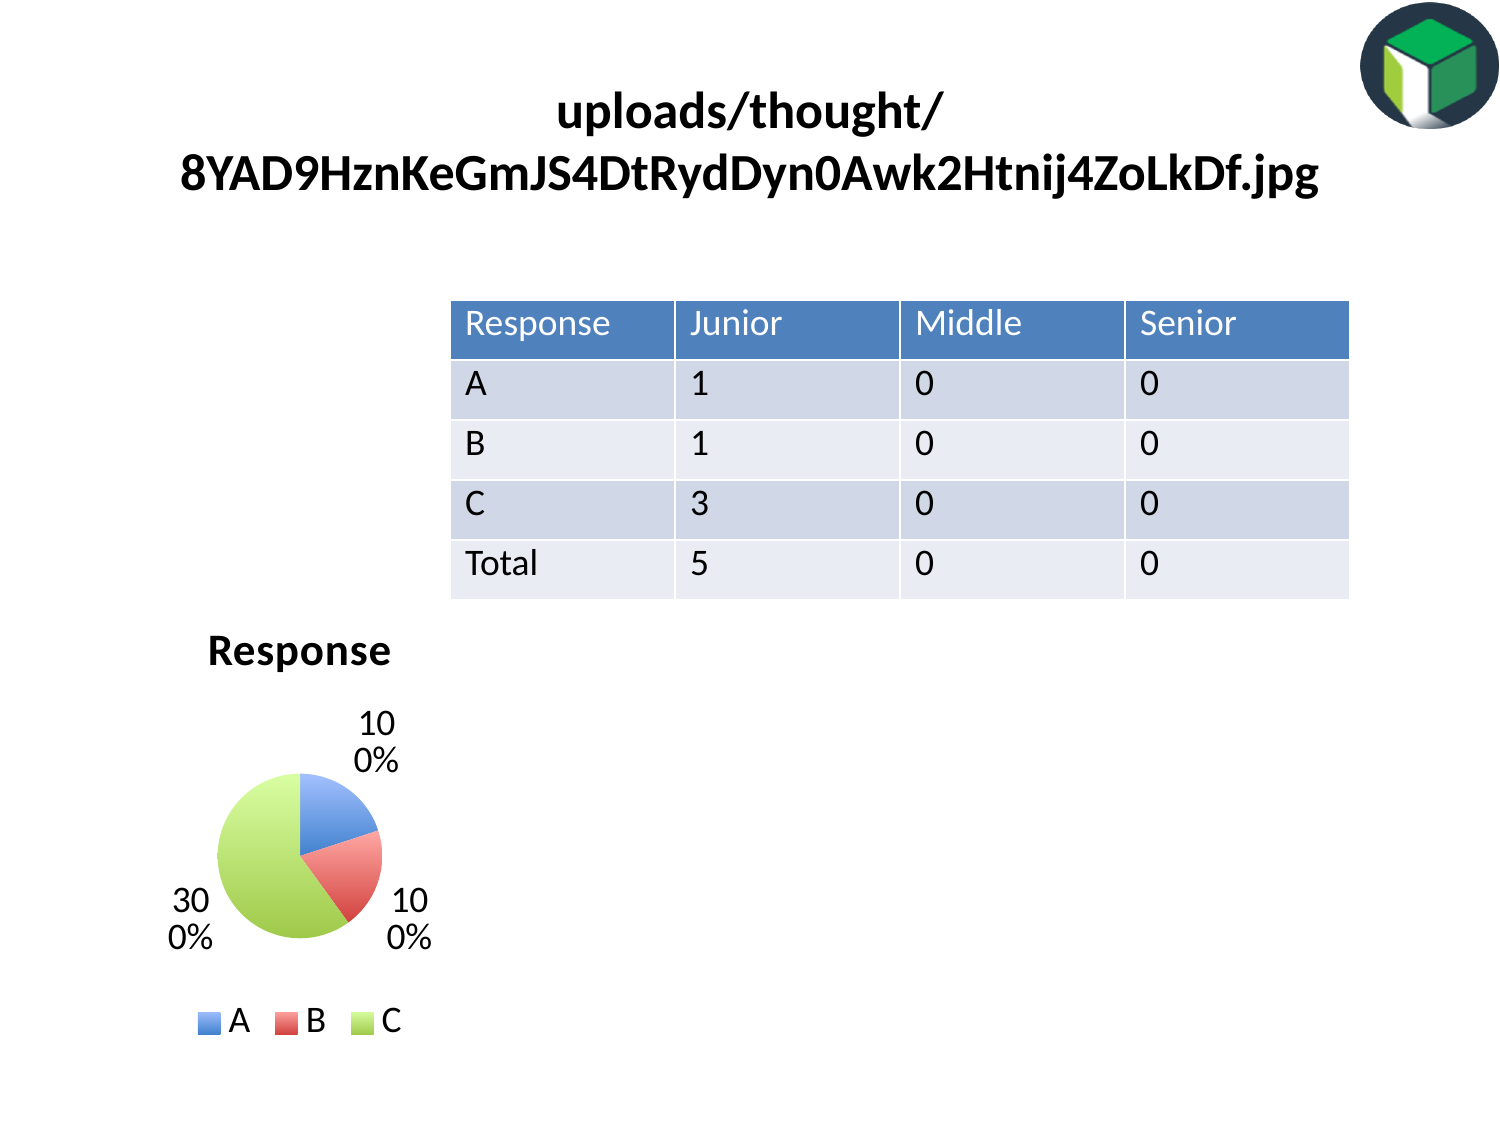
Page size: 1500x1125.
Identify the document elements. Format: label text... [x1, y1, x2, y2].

table_cell 3 [676, 481, 899, 539]
table_cell 0 [901, 421, 1124, 479]
table_header Junior [676, 301, 899, 359]
table_header Response [451, 301, 674, 359]
table_cell 1 [676, 421, 899, 479]
table_header Senior [1126, 301, 1349, 359]
table_cell Total [451, 541, 674, 599]
picture [1360, 2, 1499, 130]
chart [149, 599, 451, 1051]
table_cell B [451, 421, 674, 479]
table_cell C [451, 481, 674, 539]
table_cell 0 [1126, 421, 1349, 479]
table_cell 0 [901, 481, 1124, 539]
table_cell A [451, 361, 674, 419]
table_cell 0 [901, 361, 1124, 419]
table_cell 0 [901, 541, 1124, 599]
title uploads/thought/8YAD9HznKeGmJS4DtRydDyn0Awk2Htnij4ZoLkDf.jpg [75, 45, 1425, 233]
table_cell 0 [1126, 541, 1349, 599]
table_cell 0 [1126, 481, 1349, 539]
table_cell 5 [676, 541, 899, 599]
table_header Middle [901, 301, 1124, 359]
table_cell 1 [676, 361, 899, 419]
table_cell 0 [1126, 361, 1349, 419]
